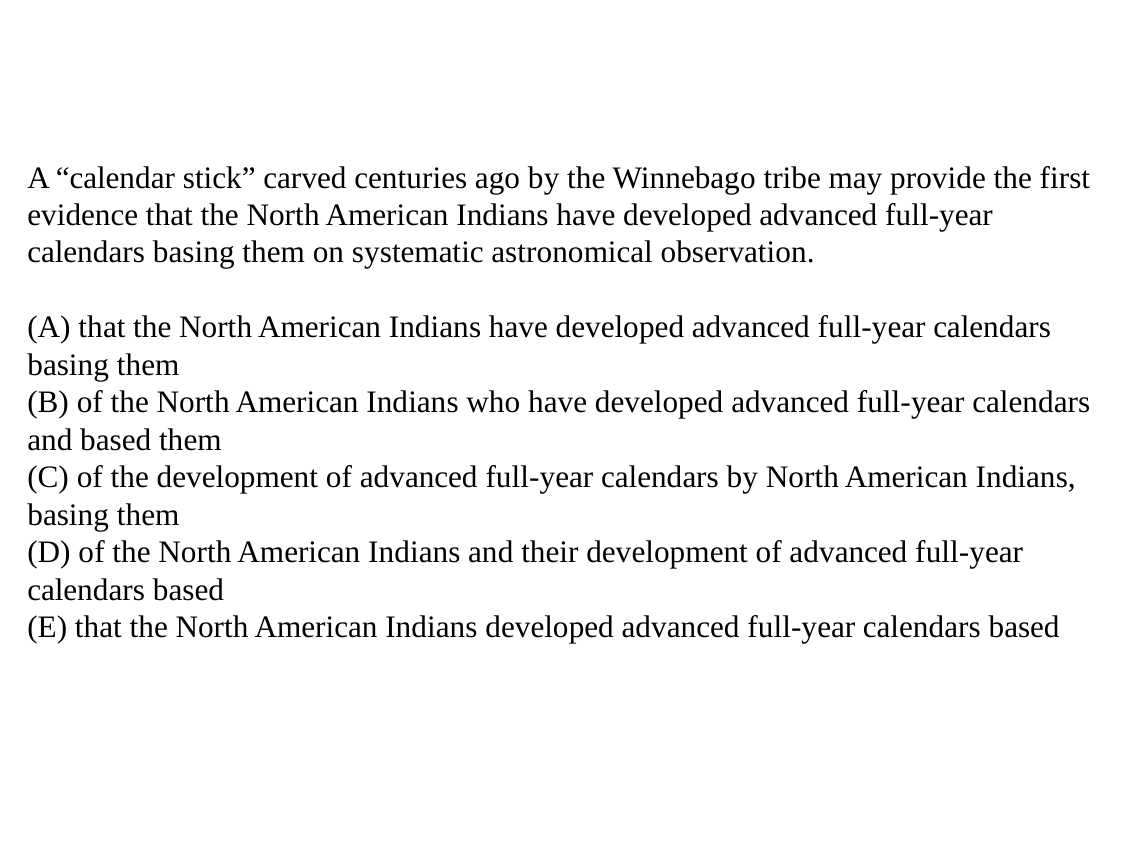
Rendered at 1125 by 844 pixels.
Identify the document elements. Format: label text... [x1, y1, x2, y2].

text_box A “calendar stick” carved centuries ago by the Winnebago tribe may provide the first evidence that the North American Indians have developed advanced full-year calendars basing them on systematic astronomical observation. (A) that the North American Indians have developed advanced full-year calendars basing them (B) of the North American Indians who have developed advanced full-year calendars and based them (C) of the development of advanced full-year calendars by North American Indians, basing them (D) of the North American Indians and their development of advanced full-year calendars based (E) that the North American Indians developed advanced full-year calendars based [16, 151, 1115, 725]
